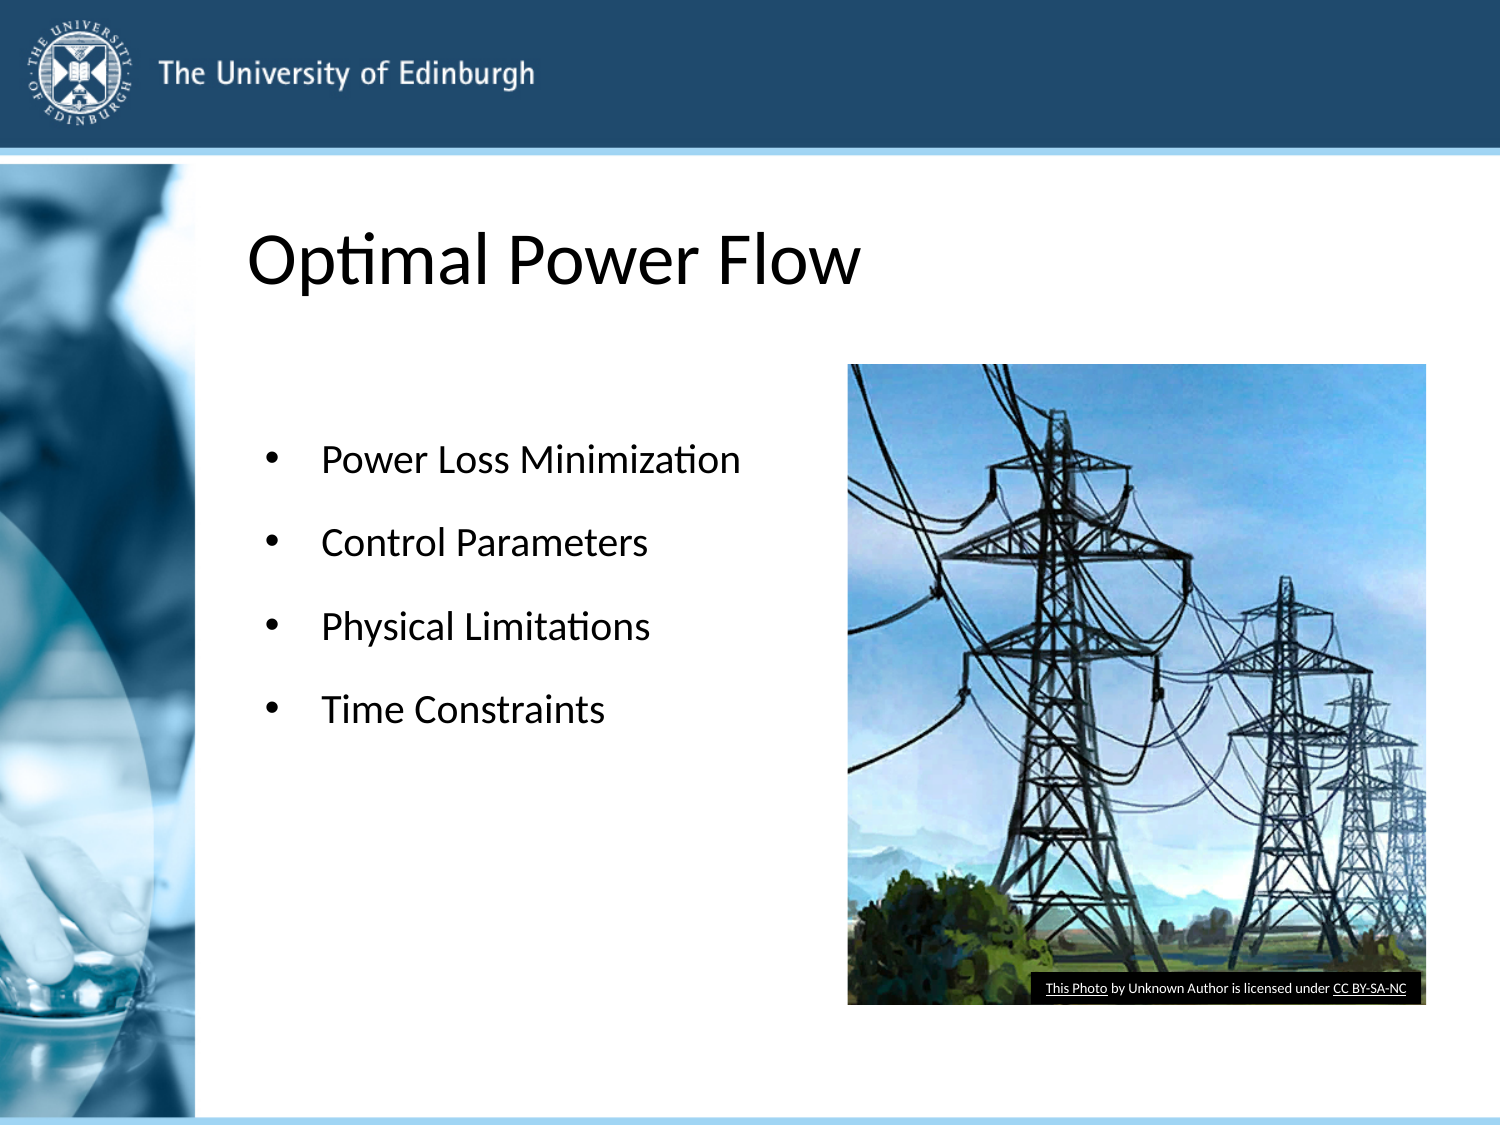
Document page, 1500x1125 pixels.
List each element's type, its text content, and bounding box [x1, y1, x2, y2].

picture [56, 992, 65, 1002]
picture [0, 0, 1500, 1125]
list Power Loss Minimization Control Parameters Physical Limitations Time Constraints [250, 399, 829, 1040]
title Optimal Power Flow [232, 160, 1425, 348]
